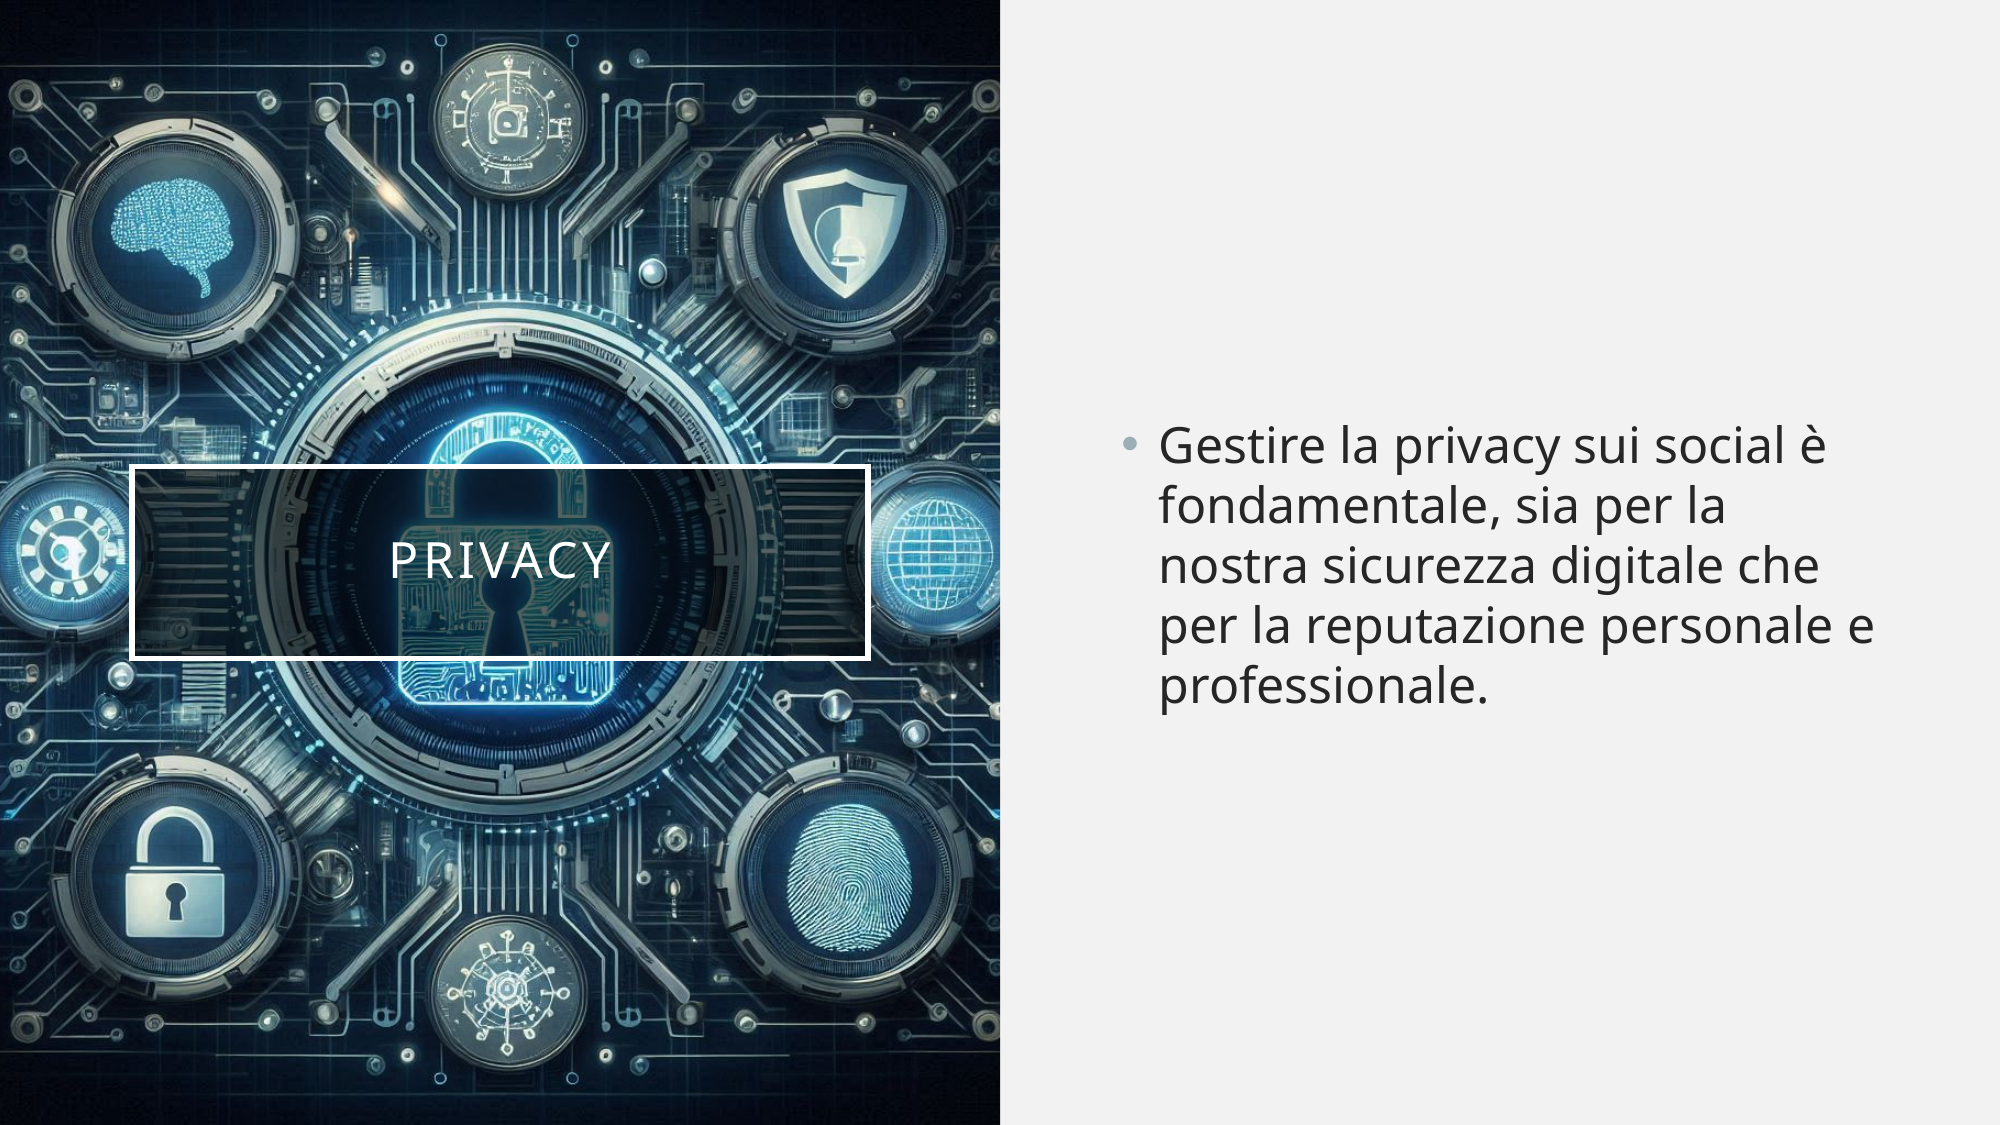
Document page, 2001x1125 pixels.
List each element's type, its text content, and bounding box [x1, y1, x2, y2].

picture [0, 0, 1001, 1125]
list Gestire la privacy sui social è fondamentale, sia per la nostra sicurezza digitale che per la reputazione personale e professionale. [1106, 160, 1895, 968]
